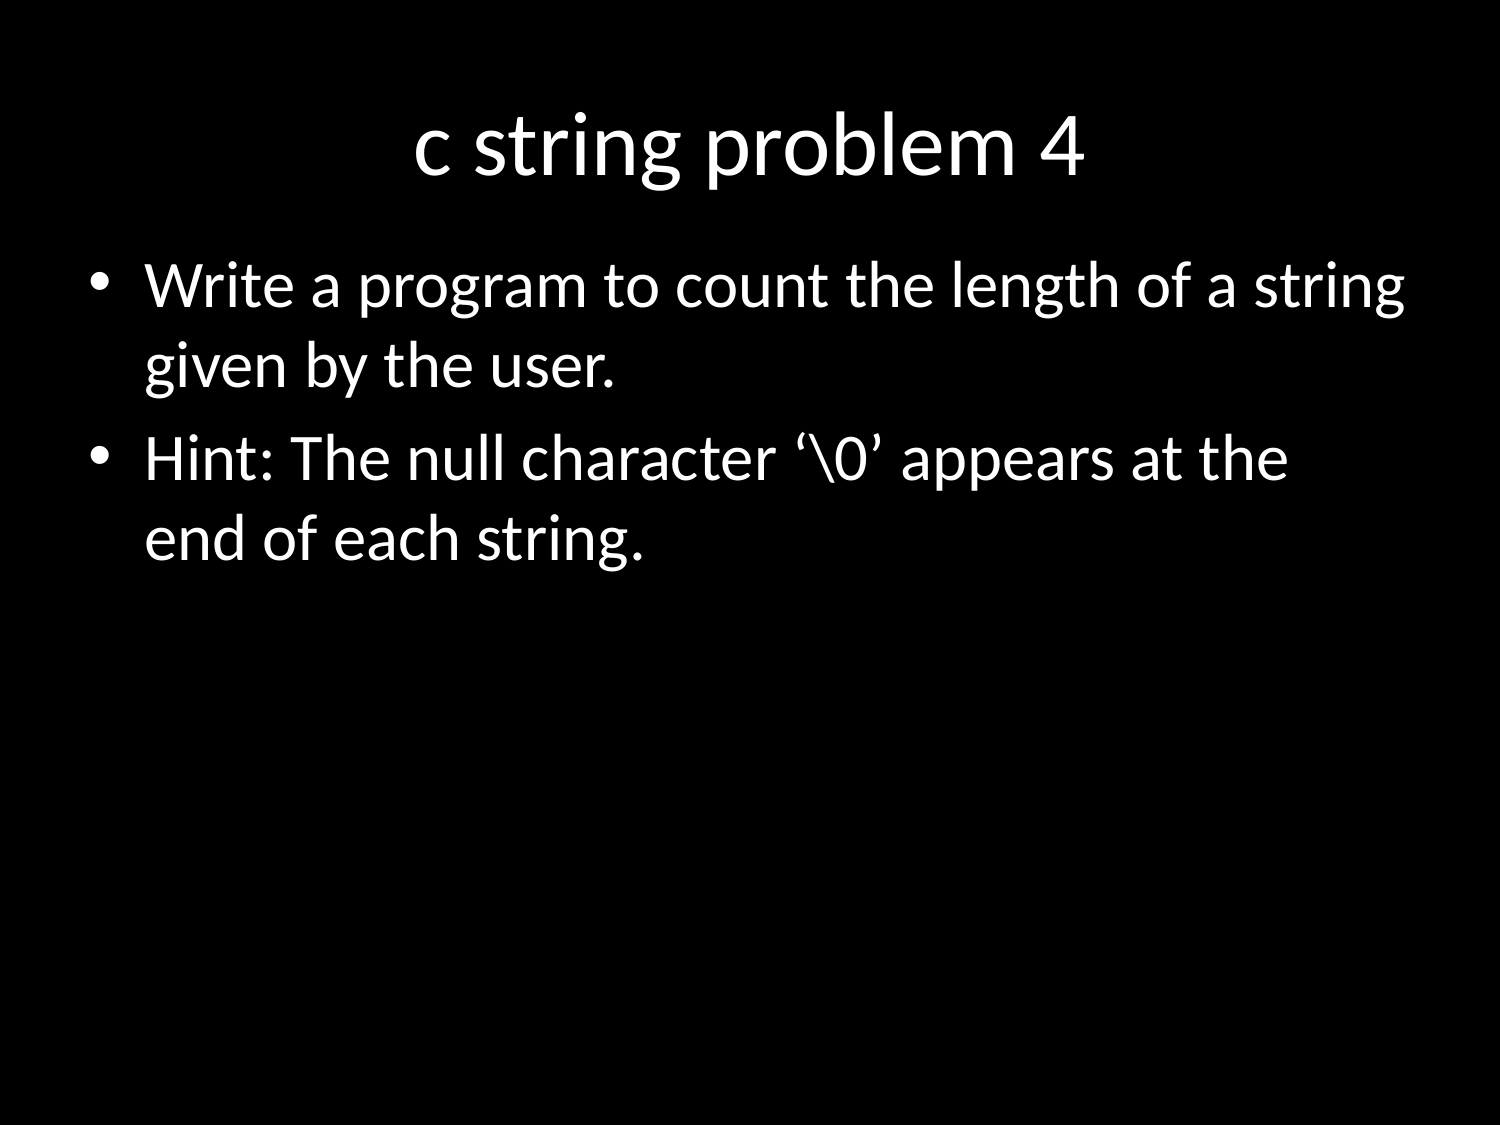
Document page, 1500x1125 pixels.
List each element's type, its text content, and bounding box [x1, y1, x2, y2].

title c string problem 4 [75, 45, 1425, 233]
text_box Write a program to count the length of a string given by the user. Hint: The null character ‘\0’ appears at the end of each string. [73, 233, 1424, 1060]
text_box [88, 208, 1439, 1035]
